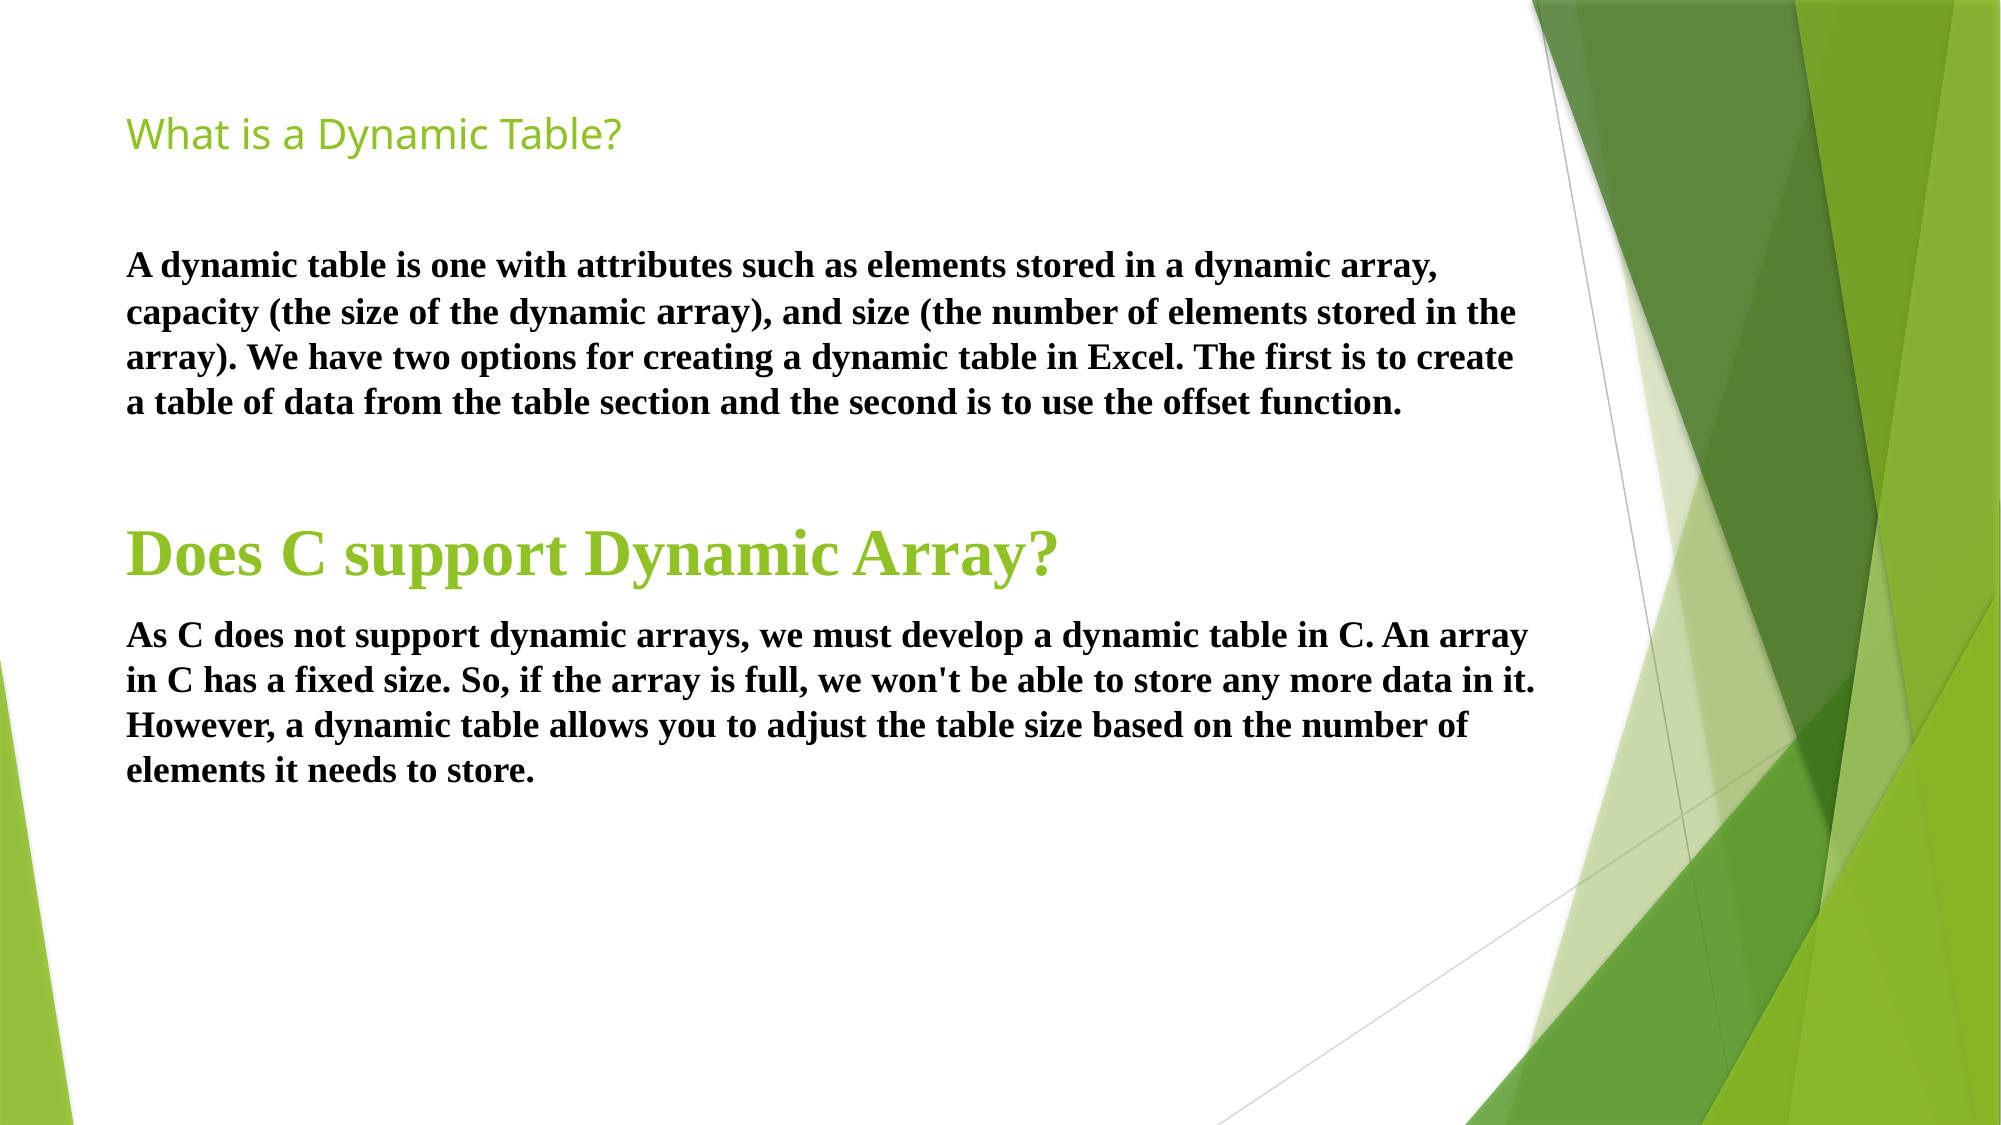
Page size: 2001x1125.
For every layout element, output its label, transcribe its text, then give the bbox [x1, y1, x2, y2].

title What is a Dynamic Table? [111, 99, 1522, 232]
list A dynamic table is one with attributes such as elements stored in a dynamic array, capacity (the size of the dynamic array), and size (the number of elements stored in the array). We have two options for creating a dynamic table in Excel. The first is to create a table of data from the table section and the second is to use the offset function. Does C support Dynamic Array? As C does not support dynamic arrays, we must develop a dynamic table in C. An array in C has a fixed size. So, if the array is full, we won't be able to store any more data in it. However, a dynamic table allows you to adjust the table size based on the number of elements it needs to store. [111, 232, 1553, 1036]
